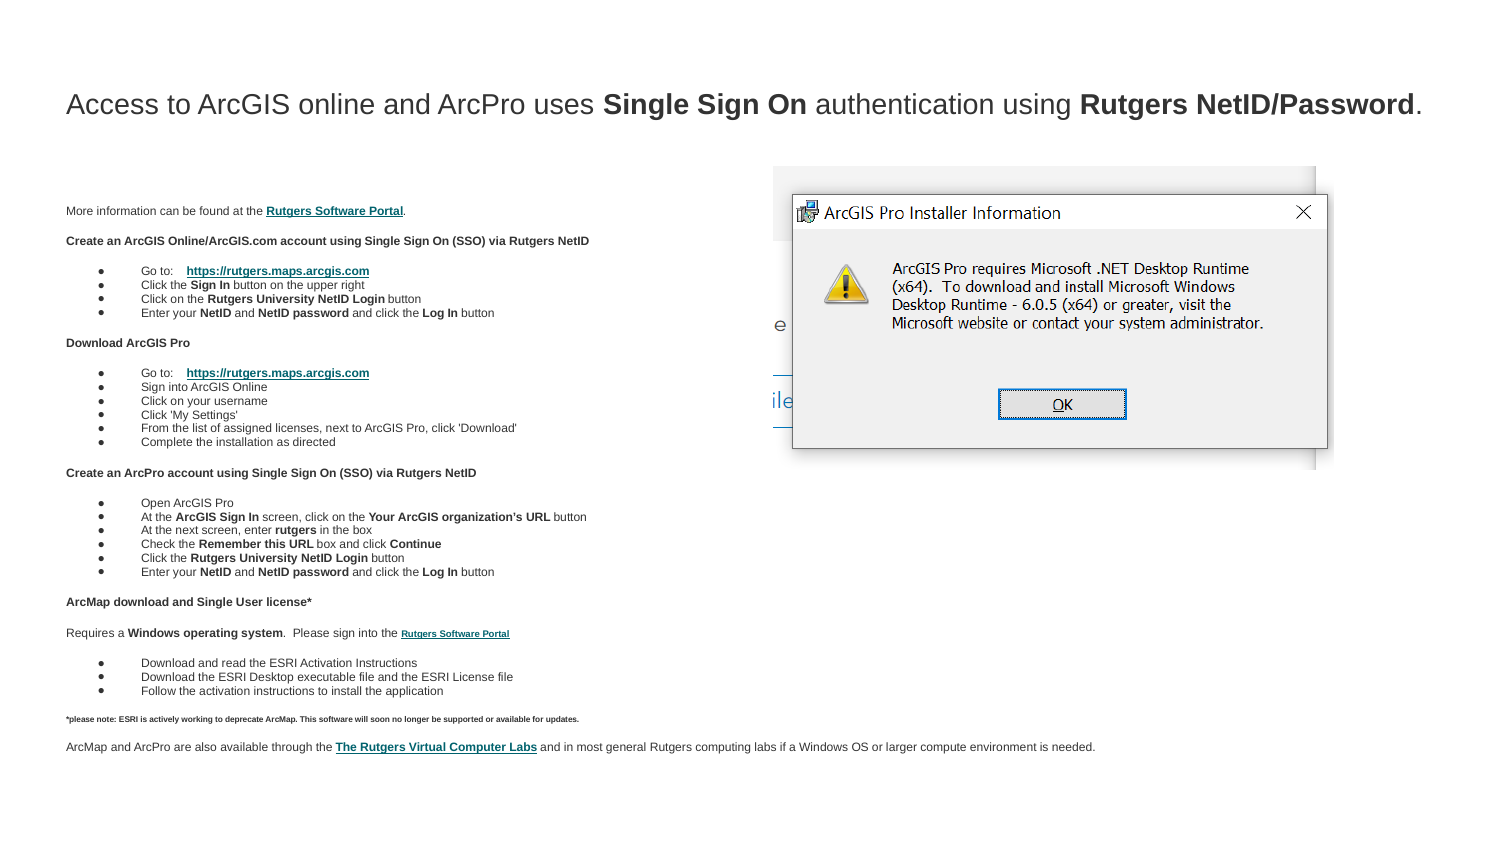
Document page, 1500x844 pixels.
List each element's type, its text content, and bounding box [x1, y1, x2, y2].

list More information can be found at the Rutgers Software Portal. Create an ArcGIS Online/ArcGIS.com account using Single Sign On (SSO) via Rutgers NetID Go to: https://rutgers.maps.arcgis.com Click the Sign In button on the upper right Click on the Rutgers University NetID Login button Enter your NetID and NetID password and click the Log In button Download ArcGIS Pro Go to: https://rutgers.maps.arcgis.com Sign into ArcGIS Online Click on your username Click 'My Settings' From the list of assigned licenses, next to ArcGIS Pro, click 'Download' Complete the installation as directed Create an ArcPro account using Single Sign On (SSO) via Rutgers NetID Open ArcGIS Pro At the ArcGIS Sign In screen, click on the Your ArcGIS organization’s URL button At the next screen, enter rutgers in the box Check the Remember this URL box and click Continue Click the Rutgers University NetID Login button Enter your NetID and NetID password and click the Log In button ArcMap download and Single User license* Requires a Windows operating system. Please sign into the Rutgers Software Portal Download and read the ESRI Activation Instructions Download the ESRI Desktop executable file and the ESRI License file Follow the activation instructions to install the application *please note: ESRI is actively working to deprecate ArcMap. This software will soon no longer be supported or available for updates. ArcMap and ArcPro are also available through the The Rutgers Virtual Computer Labs and in most general Rutgers computing labs if a Windows OS or larger compute environment is needed. [51, 189, 1449, 750]
picture [772, 166, 1334, 470]
title Access to ArcGIS online and ArcPro uses Single Sign On authentication using Rutgers NetID/Password. [51, 72, 1449, 167]
